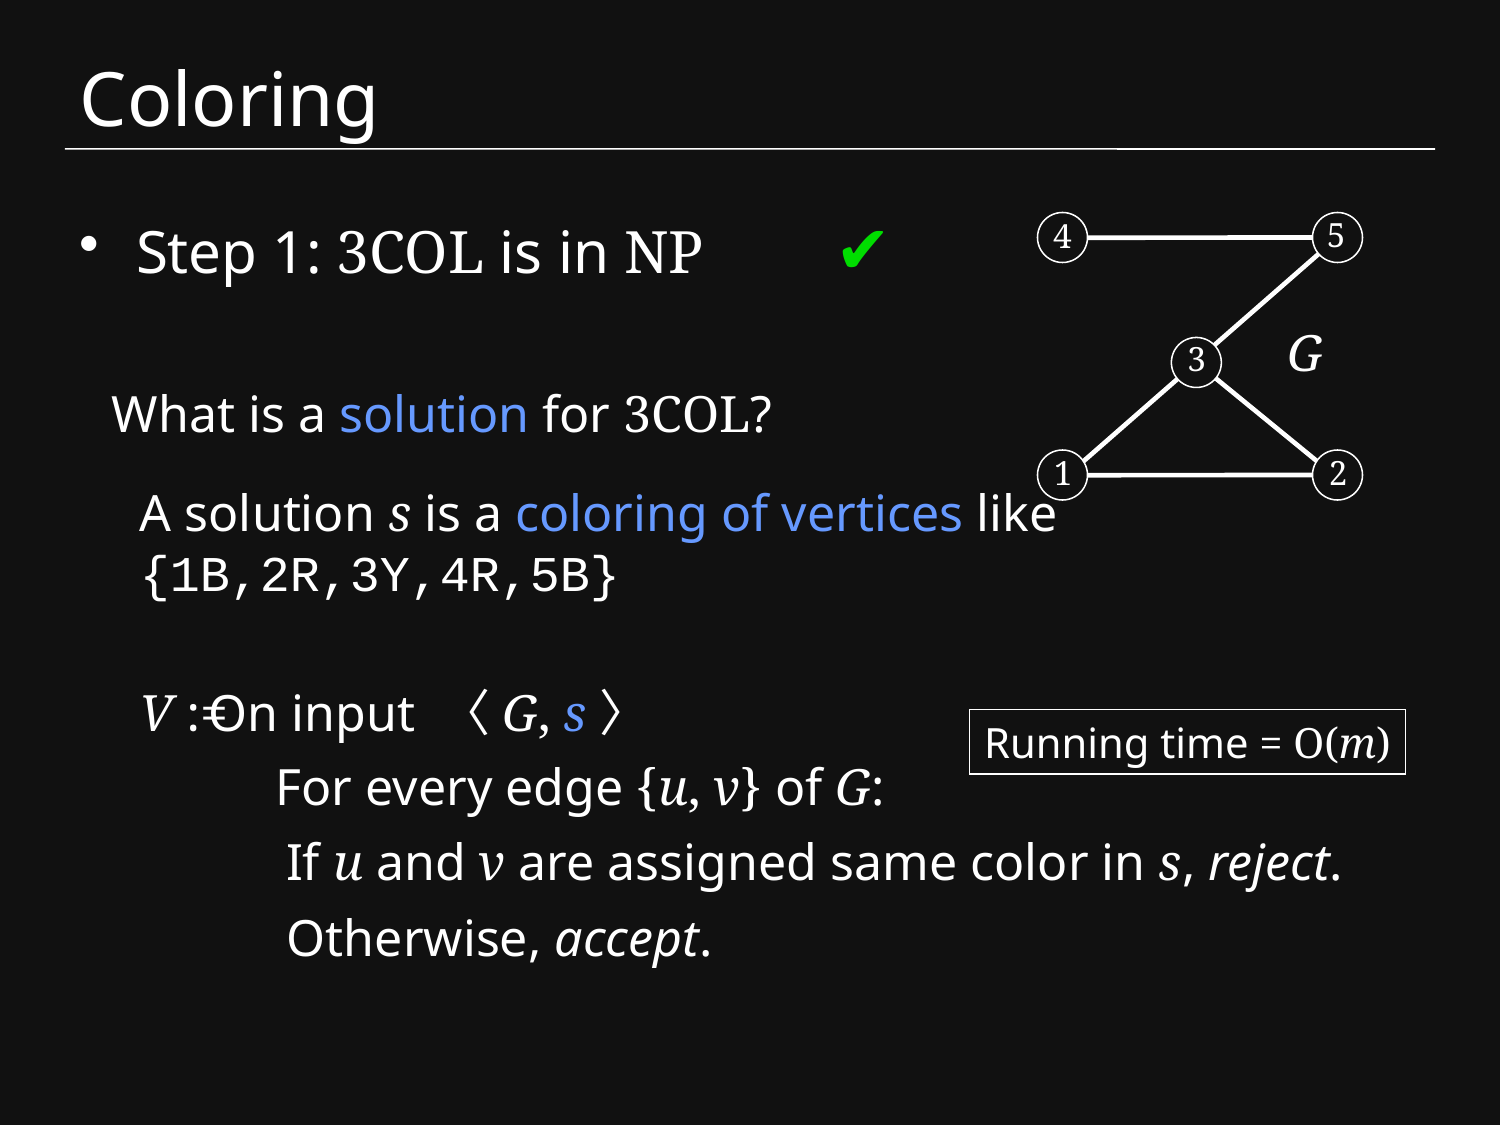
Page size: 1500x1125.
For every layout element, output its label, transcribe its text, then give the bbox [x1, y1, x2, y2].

text_box 2 [1314, 444, 1363, 500]
text_box A solution s is a coloring of vertices like {1B,2R,3Y,4R,5B} [124, 474, 1098, 609]
text_box What is a solution for 3COL? [96, 374, 788, 450]
text_box For every edge {u, v} of G: [260, 748, 900, 824]
text_box 1 [1039, 444, 1088, 500]
text_box On input 〈G, s〉 [194, 674, 664, 749]
text_box Running time = O(m) [969, 709, 1406, 775]
text_box 4 [1038, 208, 1087, 263]
title Coloring [64, 42, 1436, 151]
text_box ✔ [820, 199, 907, 295]
list Step 1: 3COL is in NP [64, 208, 875, 300]
text_box If u and v are assigned same color in s, reject. [271, 823, 1359, 899]
text_box Otherwise, accept. [272, 899, 728, 974]
text_box V := [124, 674, 194, 749]
text_box 5 [1312, 206, 1361, 262]
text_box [1058, 237, 1349, 476]
